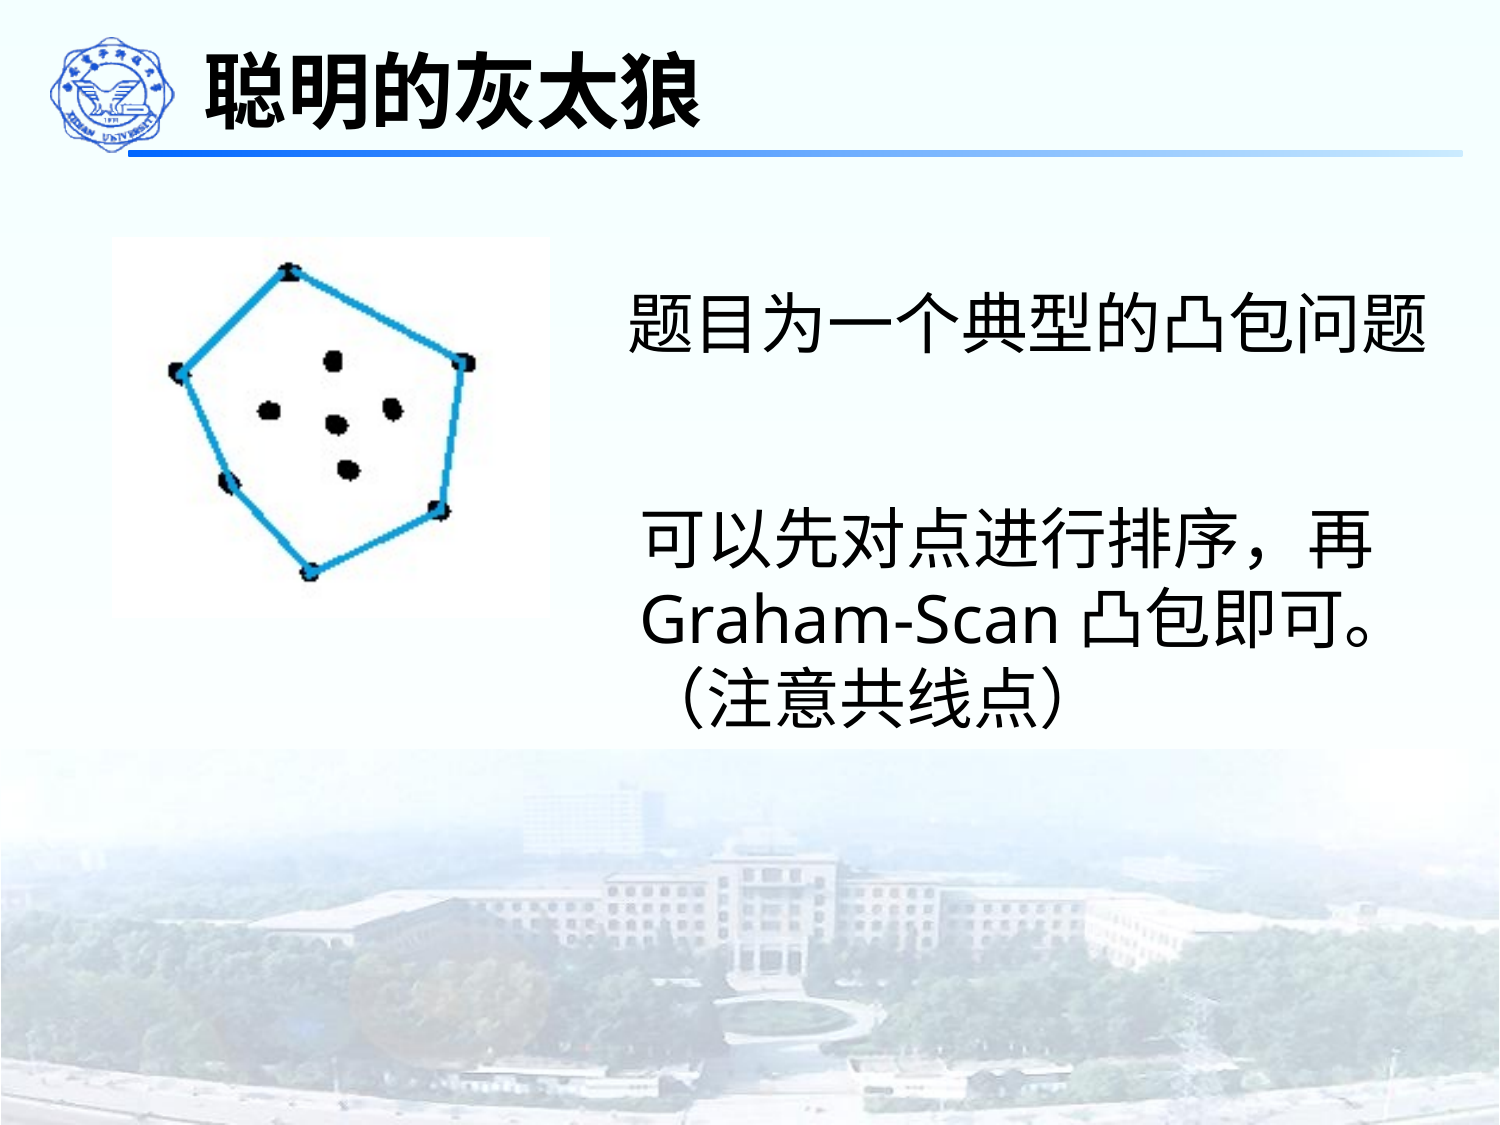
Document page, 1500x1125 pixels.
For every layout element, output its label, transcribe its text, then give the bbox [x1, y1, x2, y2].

picture [50, 37, 175, 153]
picture [112, 237, 551, 619]
text_box 题目为一个典型的凸包问题 [612, 274, 1450, 370]
title 聪明的灰太狼 [188, 19, 1468, 147]
text_box 可以先对点进行排序，再Graham-Scan凸包即可。 （注意共线点） [624, 489, 1438, 744]
picture [1, 749, 1499, 1125]
